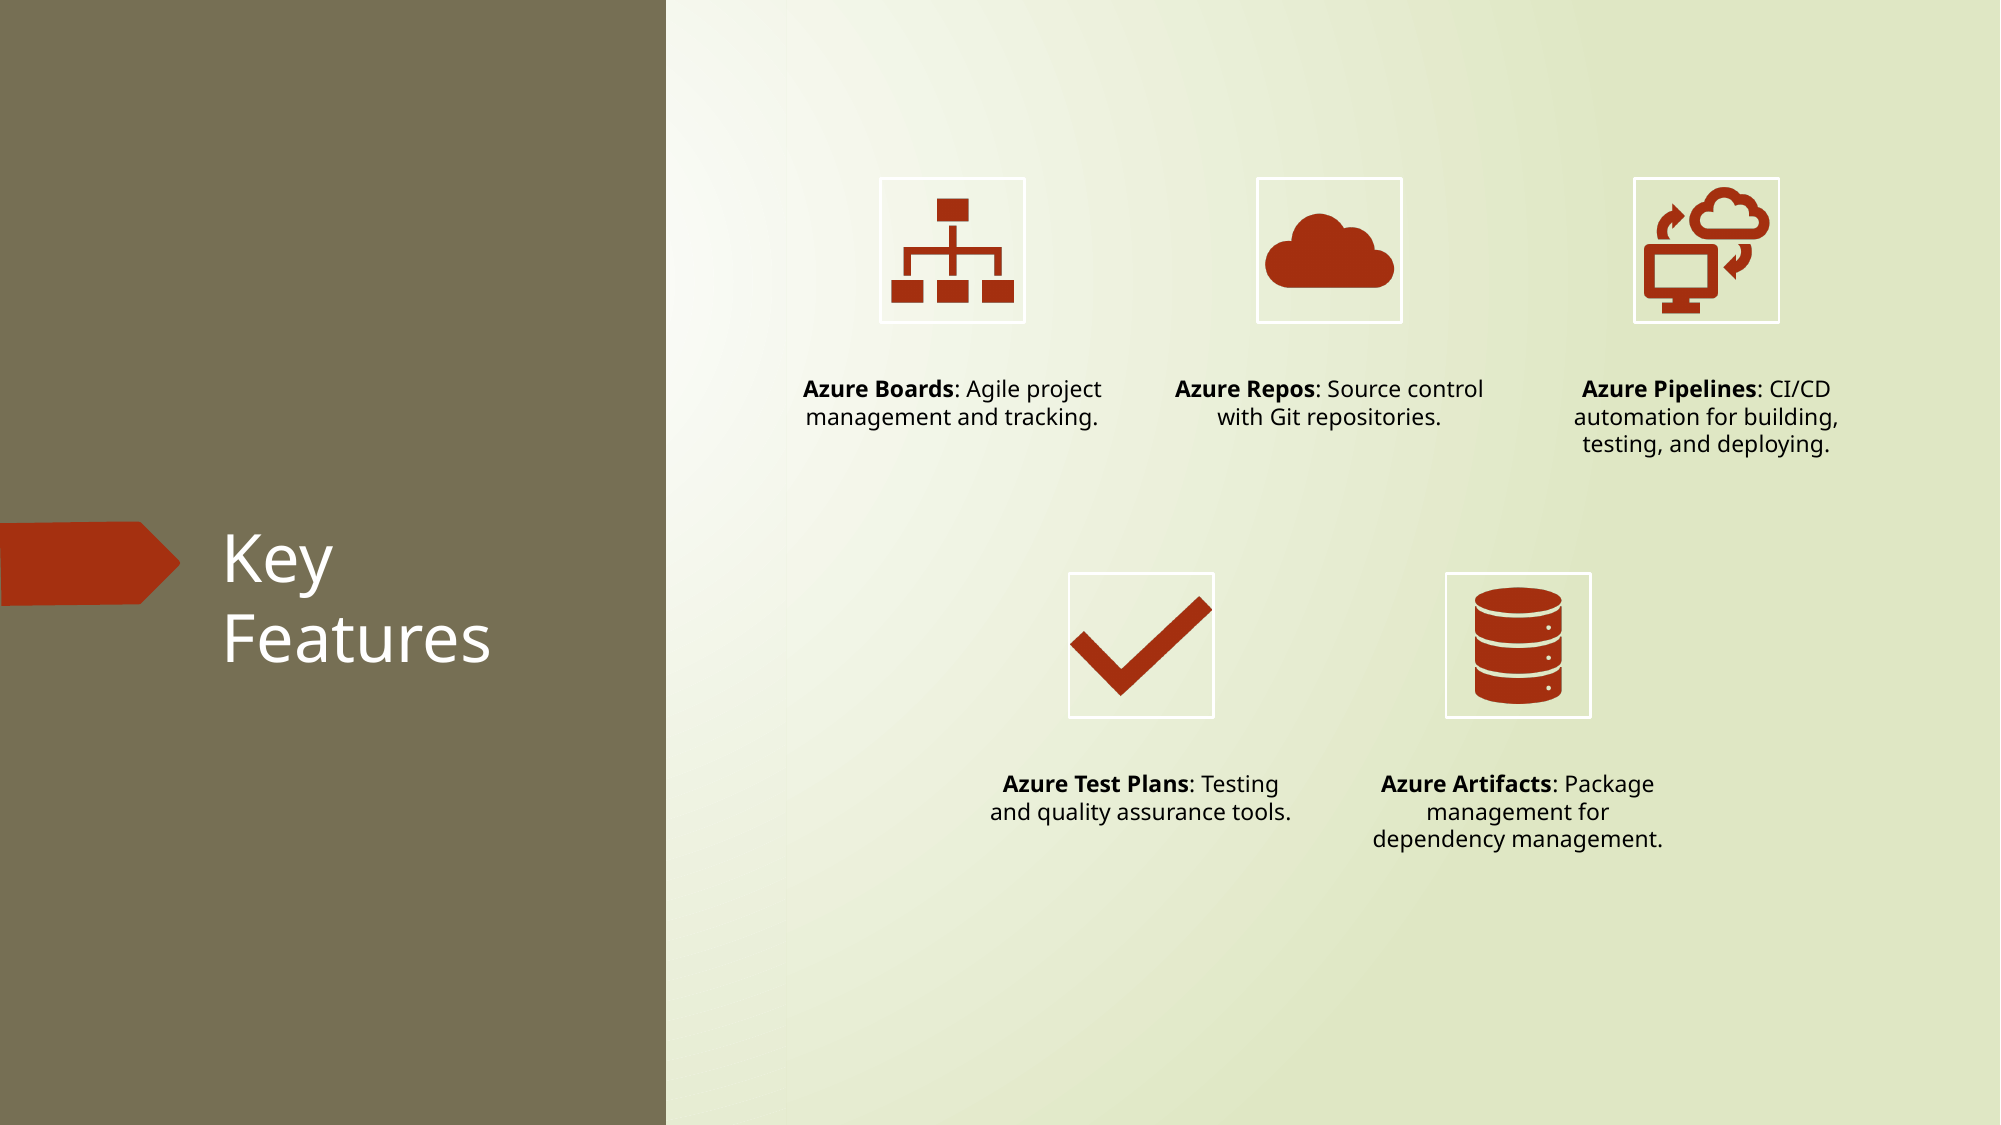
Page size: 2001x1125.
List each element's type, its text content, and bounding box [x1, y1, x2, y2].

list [771, 96, 1888, 970]
text_box [0, 521, 181, 606]
title Key Features [206, 508, 610, 1006]
text_box [785, 0, 2000, 1125]
text_box [0, 0, 667, 1125]
